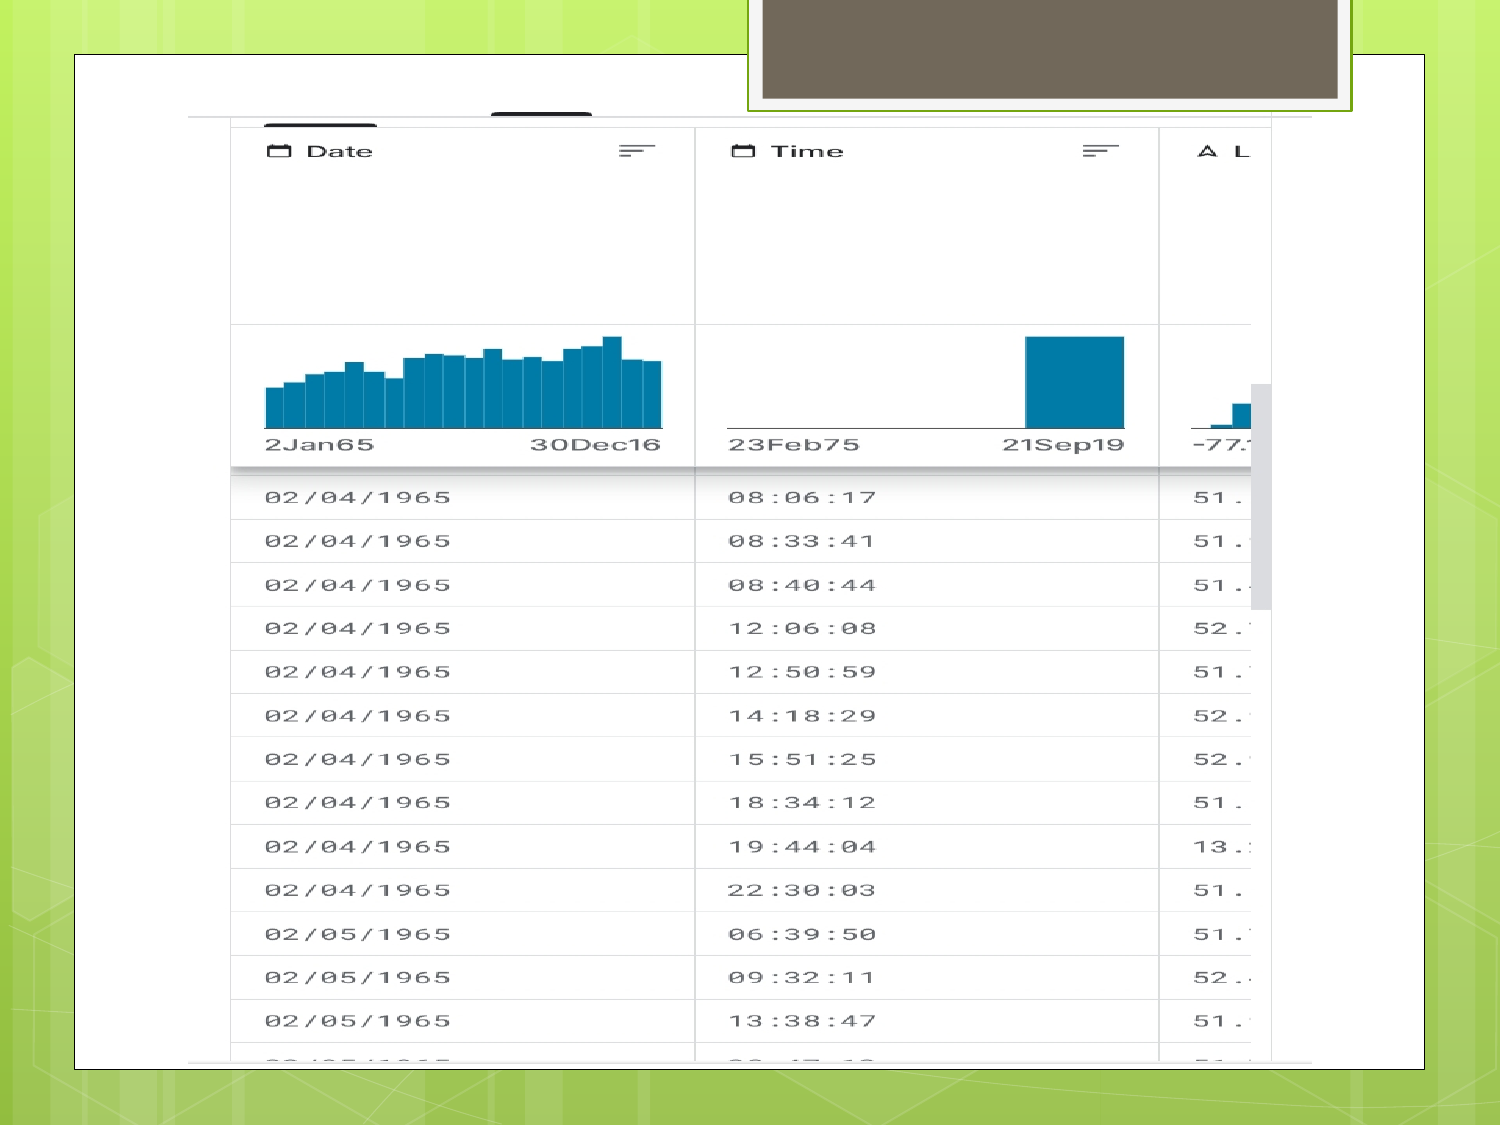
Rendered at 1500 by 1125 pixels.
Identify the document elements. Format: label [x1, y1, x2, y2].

picture [187, 112, 1312, 1064]
